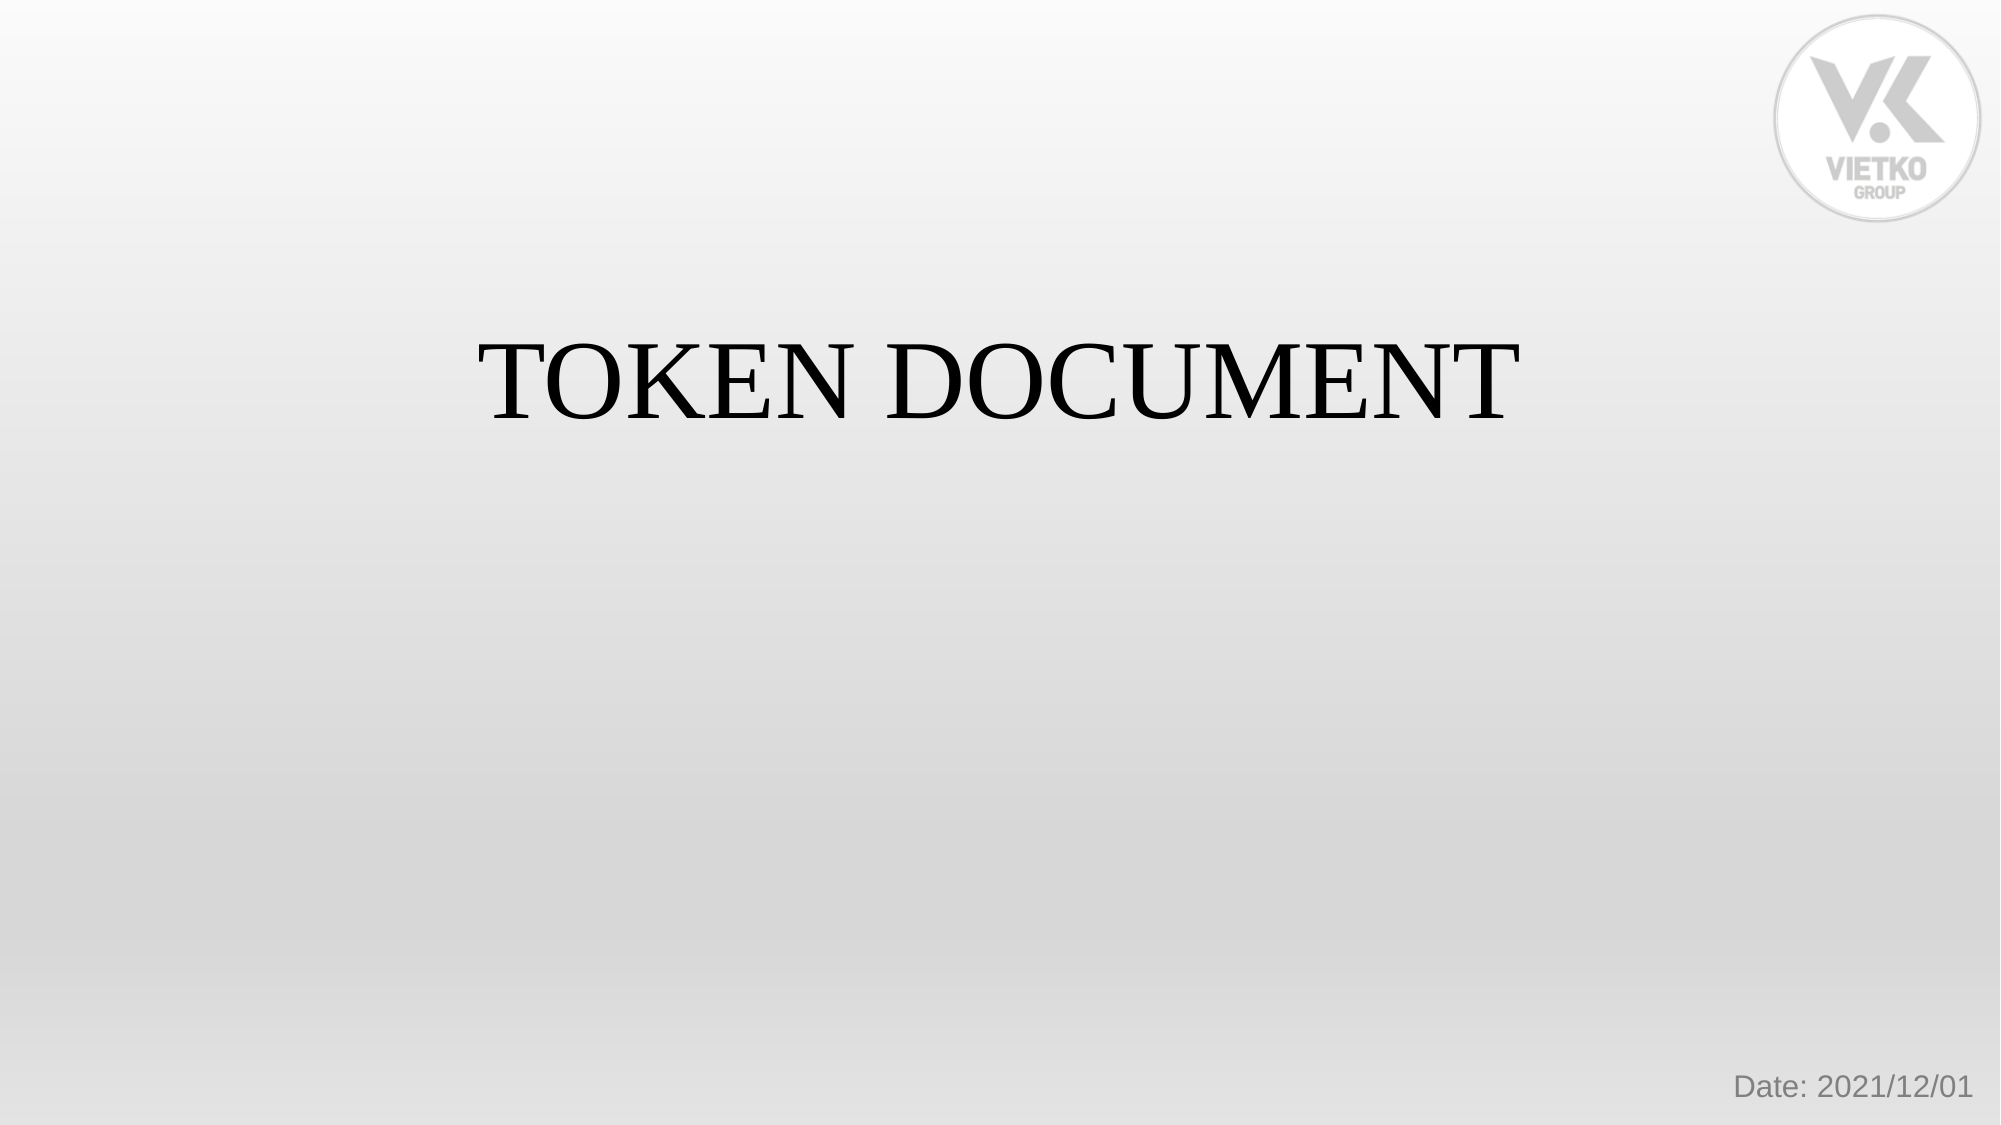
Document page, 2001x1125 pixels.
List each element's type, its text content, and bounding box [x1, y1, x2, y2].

text_box Date: 2021/12/01 [1718, 1059, 1990, 1112]
picture [0, 0, 2001, 1125]
text_box TOKEN DOCUMENT [462, 298, 1538, 449]
